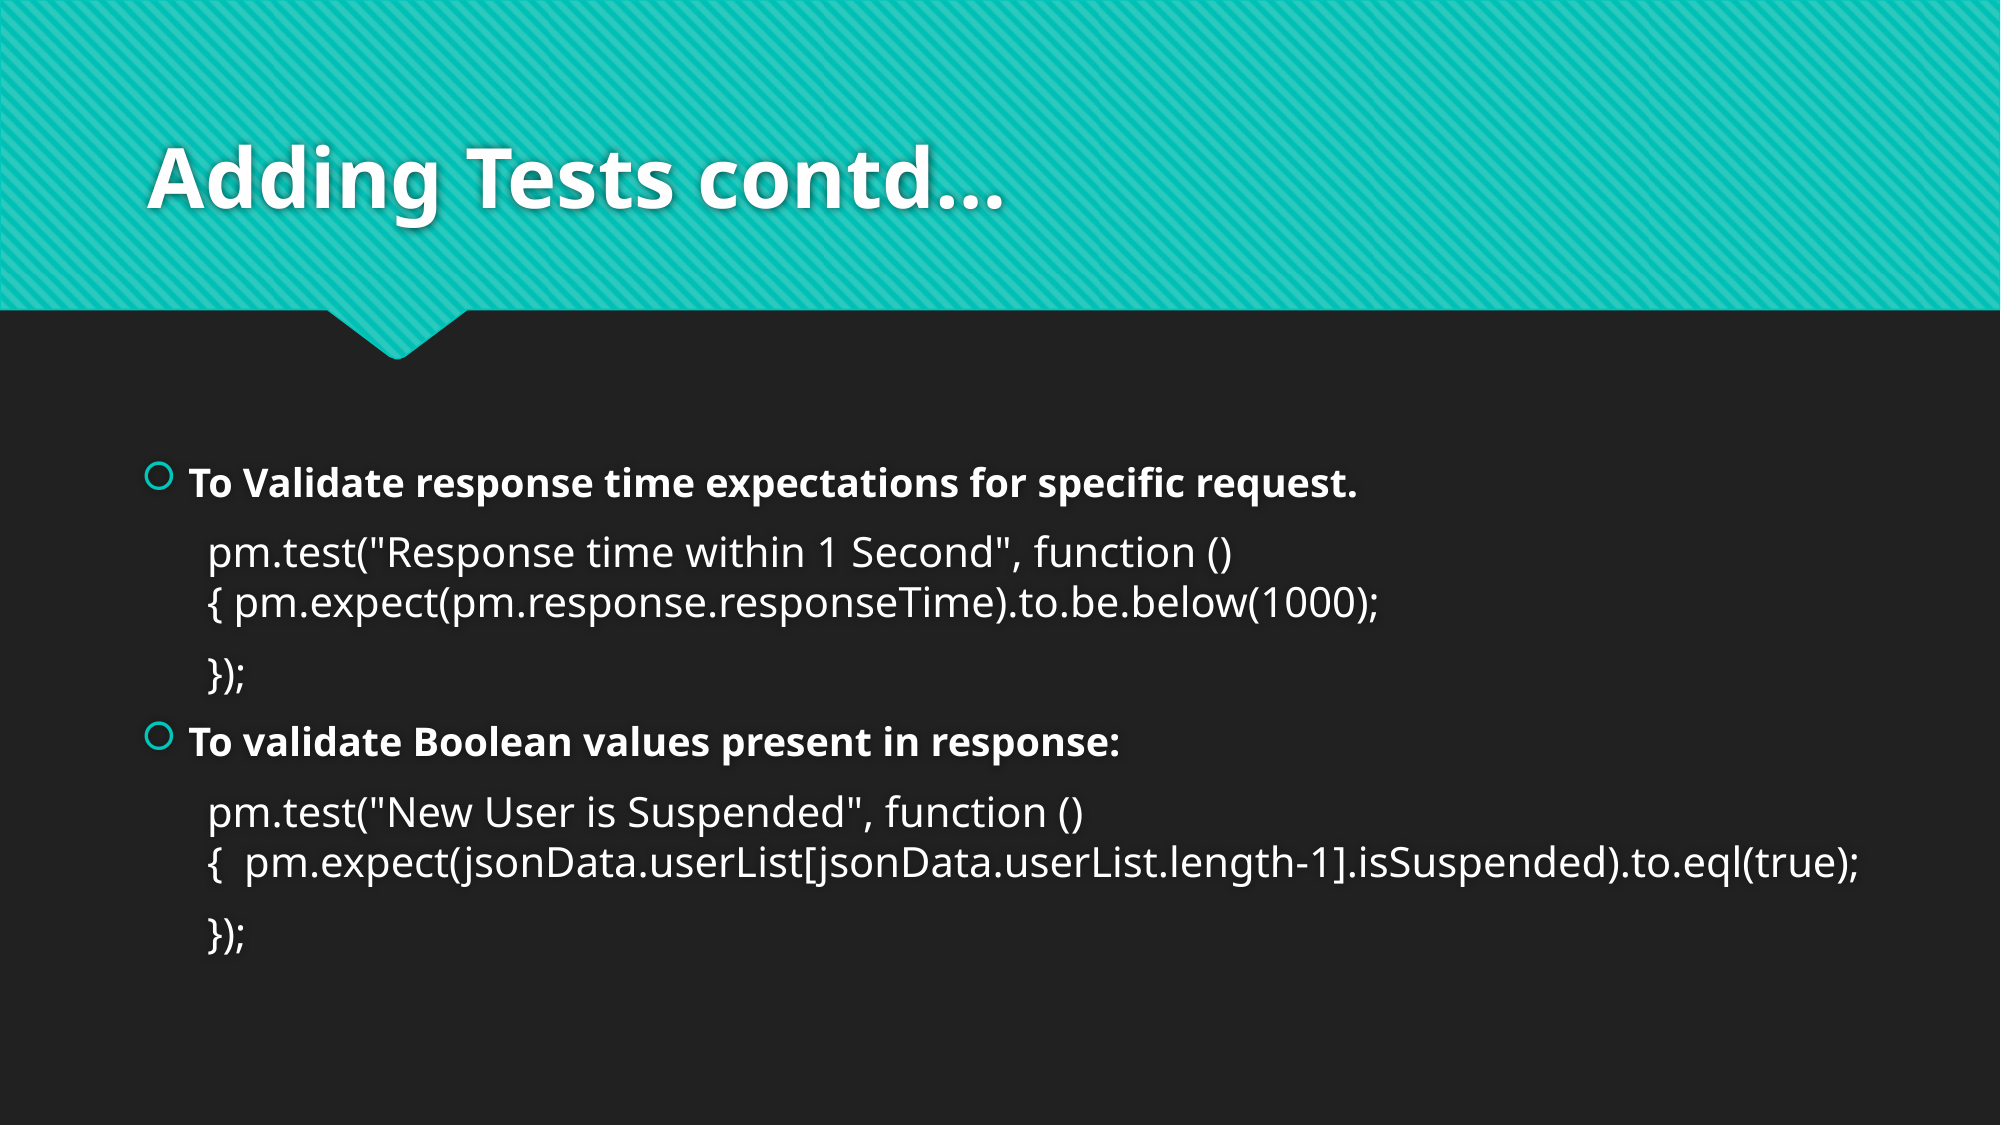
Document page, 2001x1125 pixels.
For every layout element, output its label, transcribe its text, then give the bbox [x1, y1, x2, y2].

list To Validate response time expectations for specific request. pm.test("Response time within 1 Second", function () { pm.expect(pm.response.responseTime).to.be.below(1000); }); To validate Boolean values present in response: pm.test("New User is Suspended", function () { pm.expect(jsonData.userList[jsonData.userList.length-1].isSuspended).to.eql(true); }); [51, 386, 1931, 1087]
title Adding Tests contd… [132, 73, 1868, 233]
